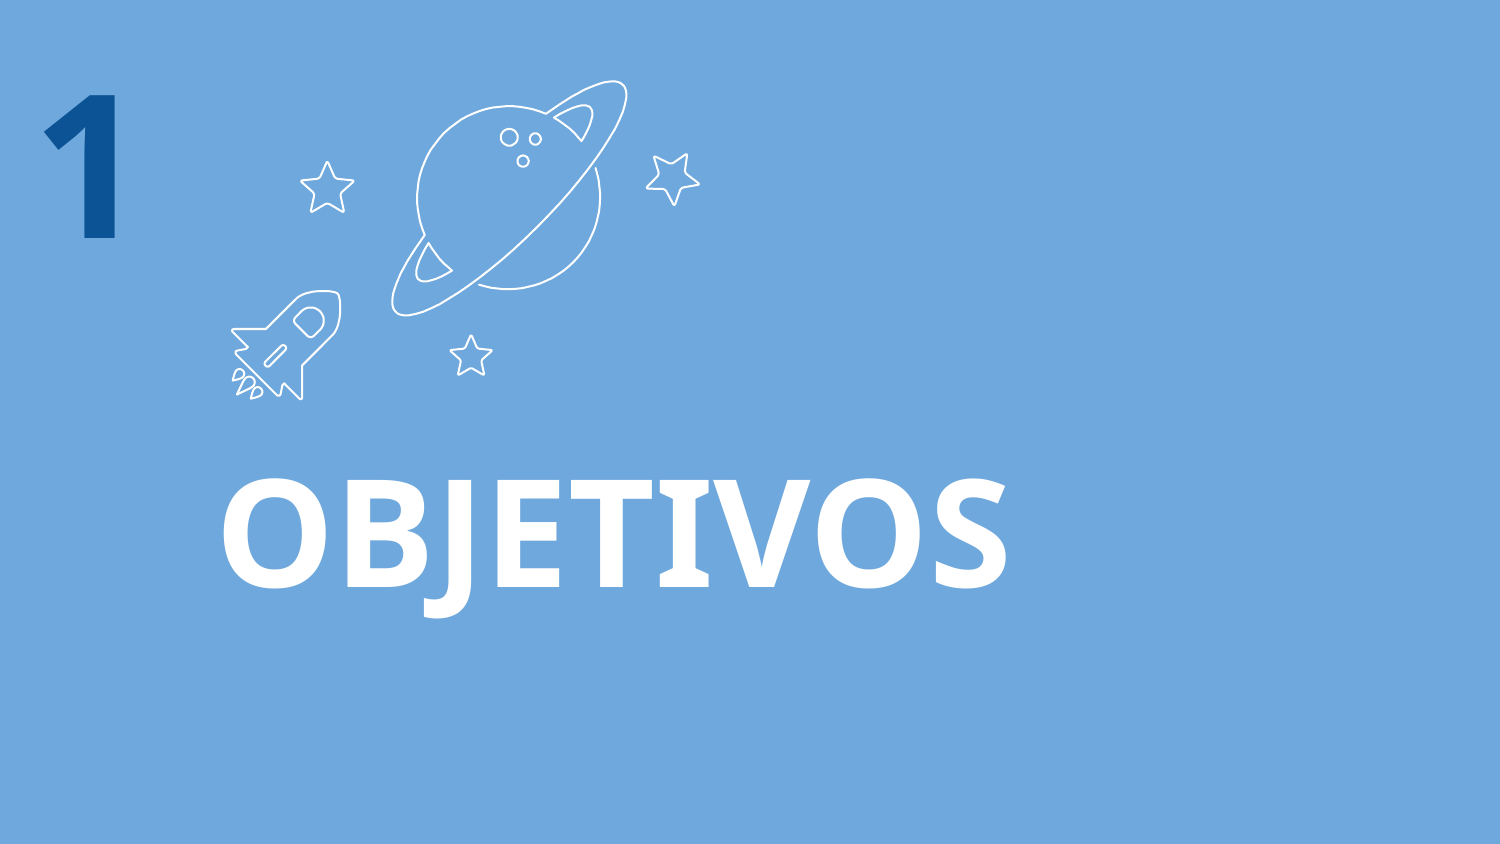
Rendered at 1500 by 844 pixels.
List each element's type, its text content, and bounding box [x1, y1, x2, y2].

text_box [231, 290, 341, 400]
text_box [392, 81, 627, 316]
slide_number 1 [17, 23, 315, 230]
title OBJETIVOS [200, 422, 1475, 613]
